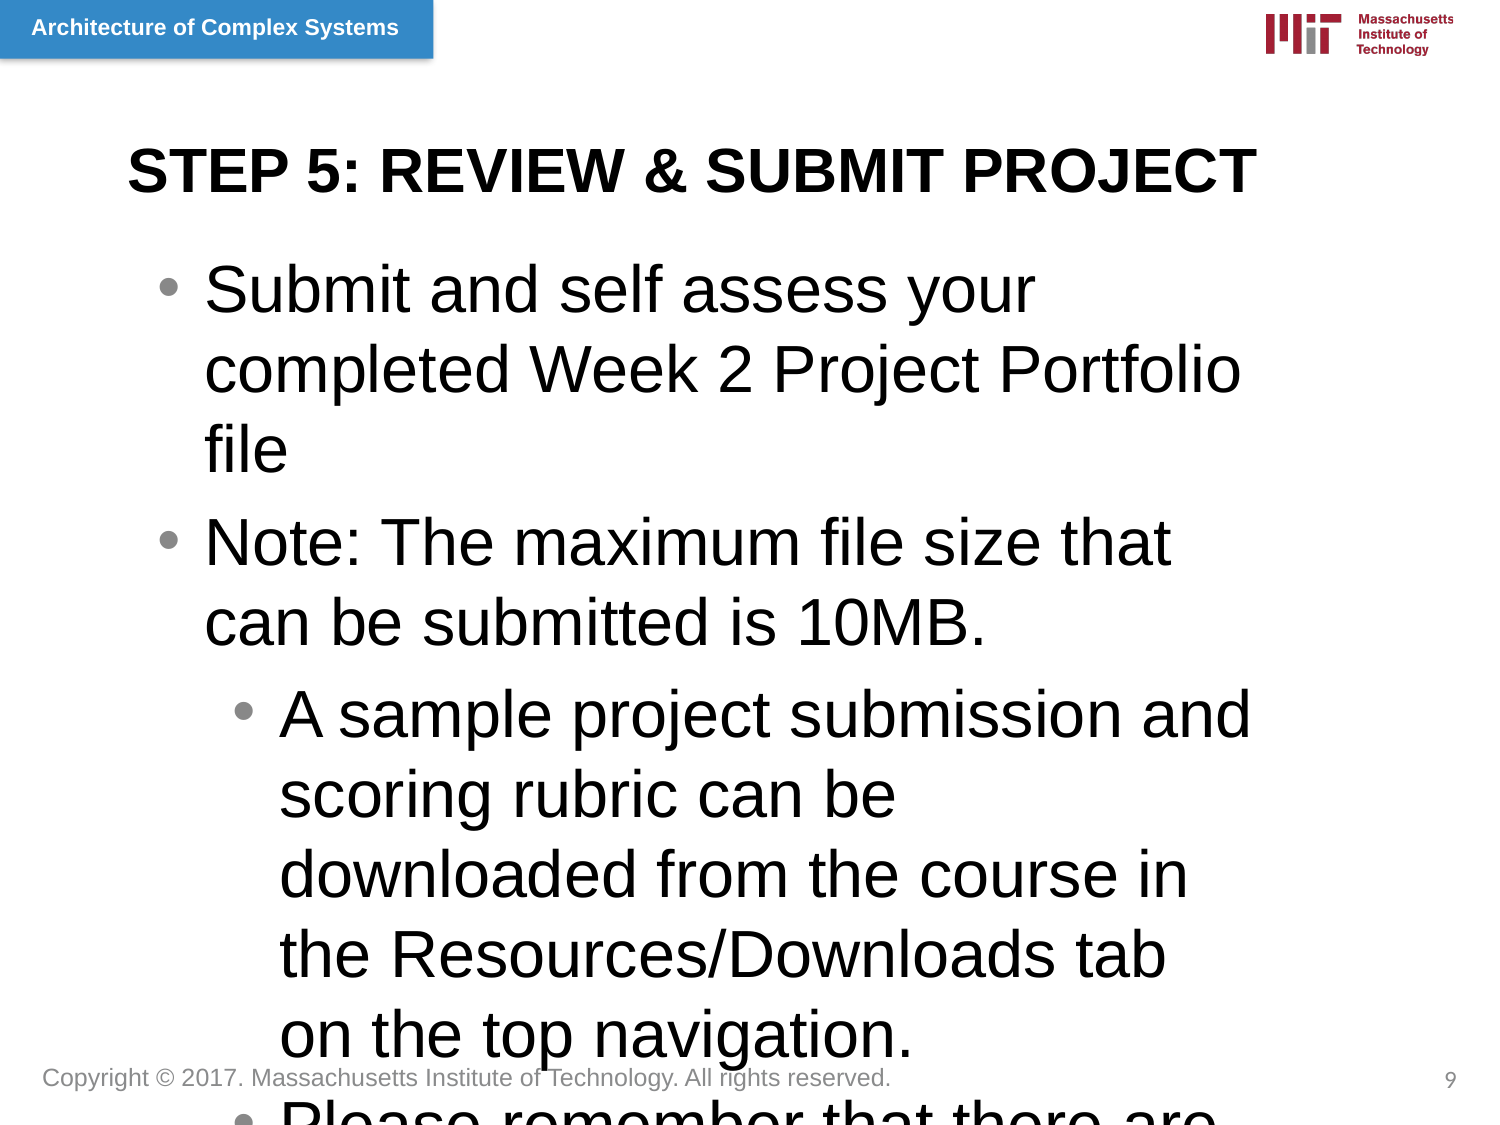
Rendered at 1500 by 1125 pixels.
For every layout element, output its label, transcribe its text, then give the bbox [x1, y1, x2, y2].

slide_number 9 [1121, 1055, 1472, 1116]
picture [1266, 14, 1454, 56]
title STEP 5: REVIEW & SUBMIT PROJECT [112, 115, 1415, 231]
subtitle Submit and self assess your completed Week 2 Project Portfolio file Note: The maximum file size that can be submitted is 10MB. A sample project submission and scoring rubric can be downloaded from the course in the Resources/Downloads tab on the top navigation. Please remember that there are two steps to this assignment: Submission and self assessment. Please be sure to provide enough time to complete both steps. [142, 231, 1275, 925]
